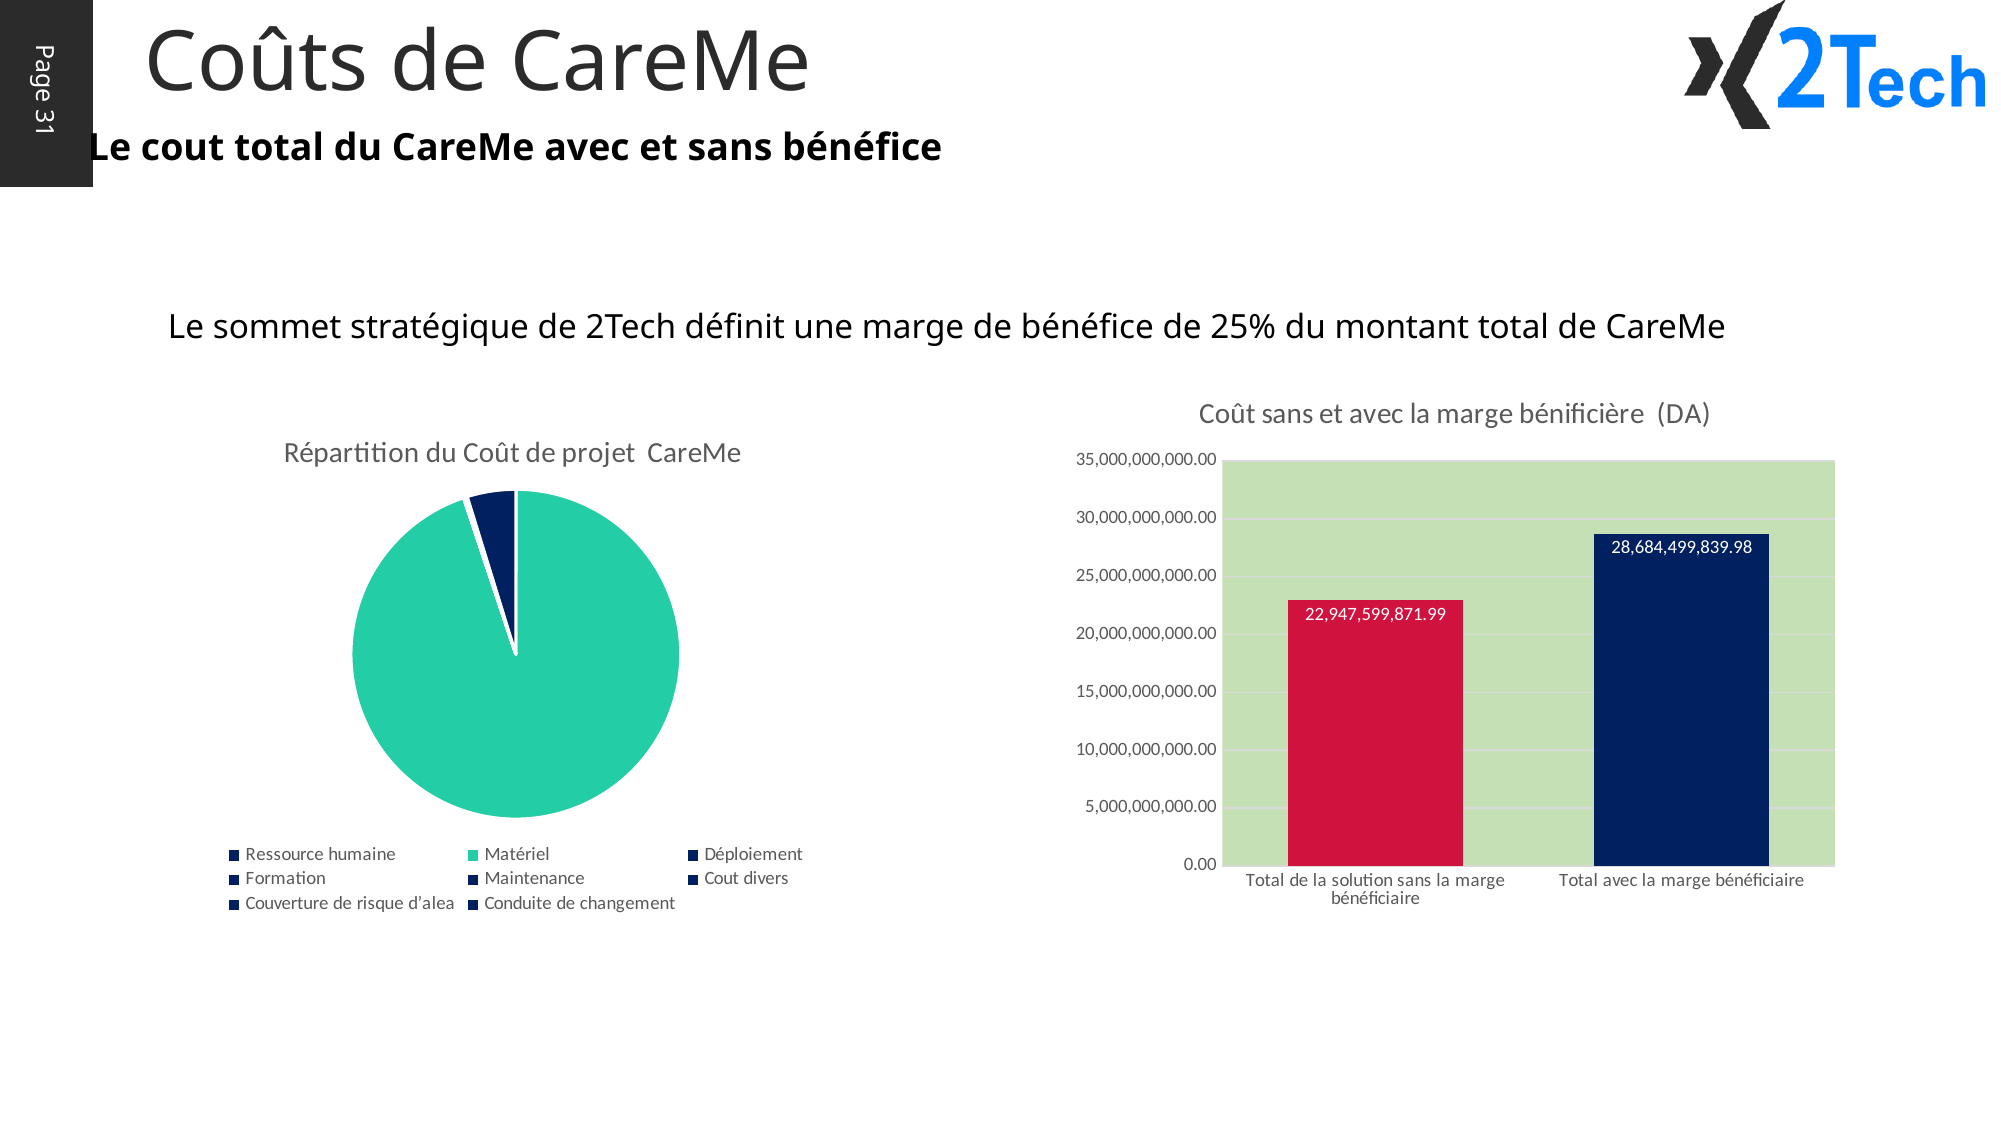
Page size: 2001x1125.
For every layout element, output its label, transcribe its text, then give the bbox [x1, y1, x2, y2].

text_box Coûts de CareMe [129, 0, 1193, 115]
picture [1684, 0, 1985, 129]
slide_number Page 31 [0, 0, 93, 187]
chart [1060, 374, 1851, 921]
chart [117, 413, 915, 921]
text_box Le cout total du CareMe avec et sans bénéfice [73, 116, 959, 176]
text_box Le sommet stratégique de 2Tech définit une marge de bénéfice de 25% du montant total de CareMe [153, 297, 1770, 353]
